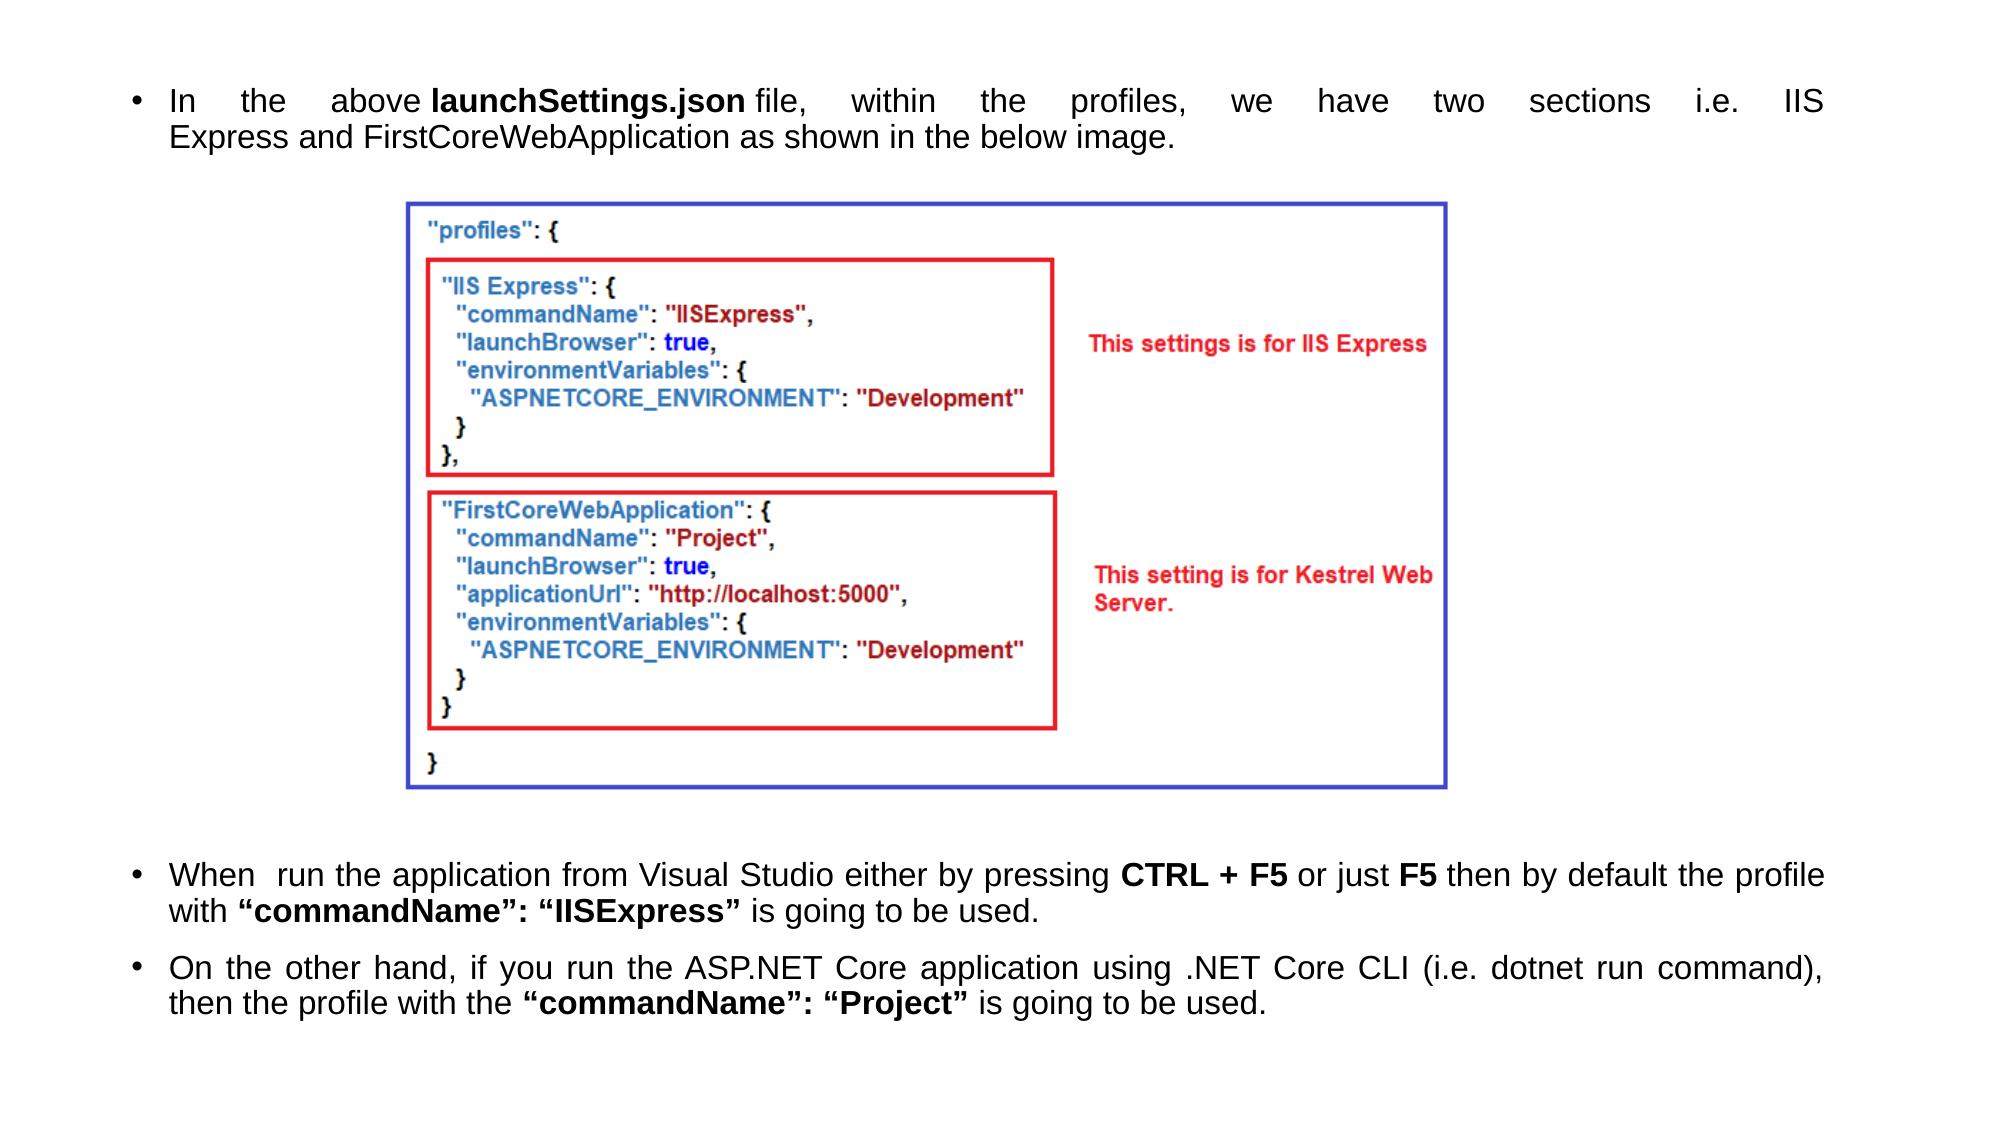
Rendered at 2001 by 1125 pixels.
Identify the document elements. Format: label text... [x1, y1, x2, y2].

picture [399, 196, 1455, 795]
list In the above launchSettings.json file, within the profiles, we have two sections i.e. IIS Express and FirstCoreWebApplication as shown in the below image. When run the application from Visual Studio either by pressing CTRL + F5 or just F5 then by default the profile with “commandName”: “IISExpress” is going to be used. On the other hand, if you run the ASP.NET Core application using .NET Core CLI (i.e. dotnet run command), then the profile with the “commandName”: “Project” is going to be used. [116, 76, 1842, 1030]
